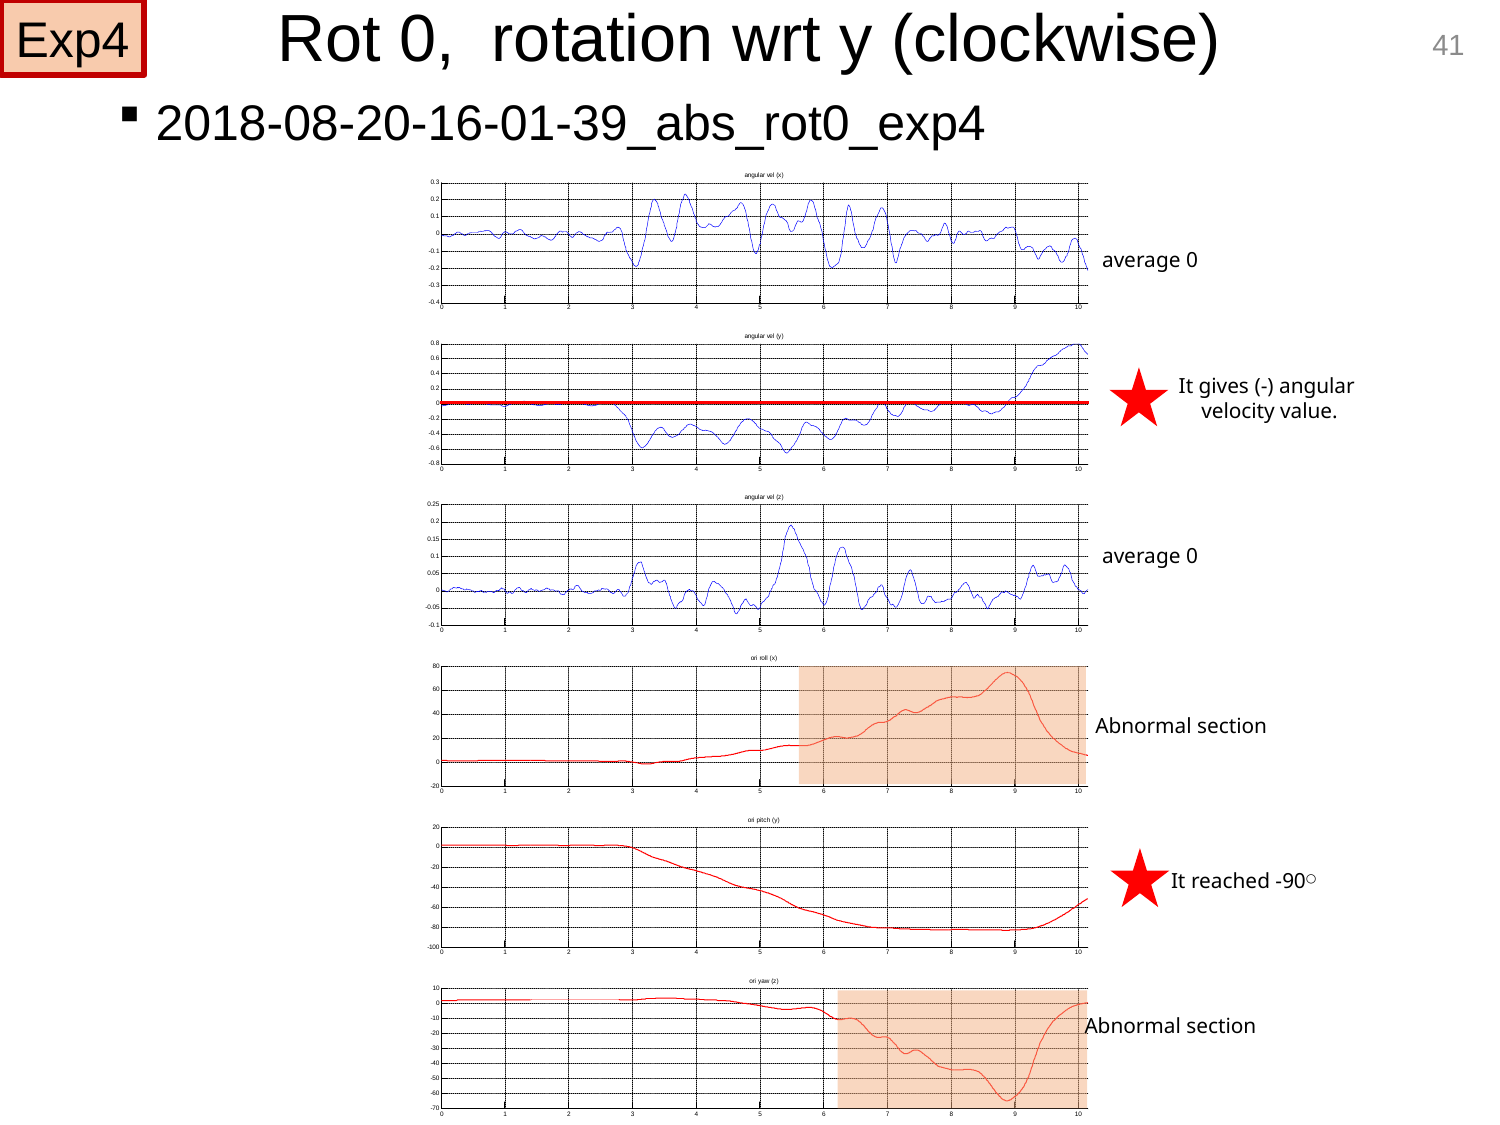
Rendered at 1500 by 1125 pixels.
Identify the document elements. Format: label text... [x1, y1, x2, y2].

text_box Abnormal section [1167, 712, 1281, 738]
text_box average 0 [1167, 542, 1282, 568]
picture [333, 332, 1167, 481]
title Rot 0, rotation wrt y (clockwise) [103, 0, 1397, 79]
text_box average 0 [1167, 246, 1282, 272]
text_box It reached -90○ [1167, 868, 1334, 894]
text_box Abnormal section [1167, 1012, 1270, 1039]
picture [333, 171, 1167, 320]
picture [333, 977, 1167, 1125]
text_box Exp4 [0, 0, 145, 75]
list 2018-08-20-16-01-39_abs_rot0_exp4 [103, 89, 1397, 197]
picture [333, 654, 1167, 803]
picture [333, 493, 1167, 642]
text_box It gives (-) angular velocity value. [1167, 372, 1397, 423]
slide_number 41 [1142, 14, 1480, 75]
picture [333, 816, 1167, 964]
